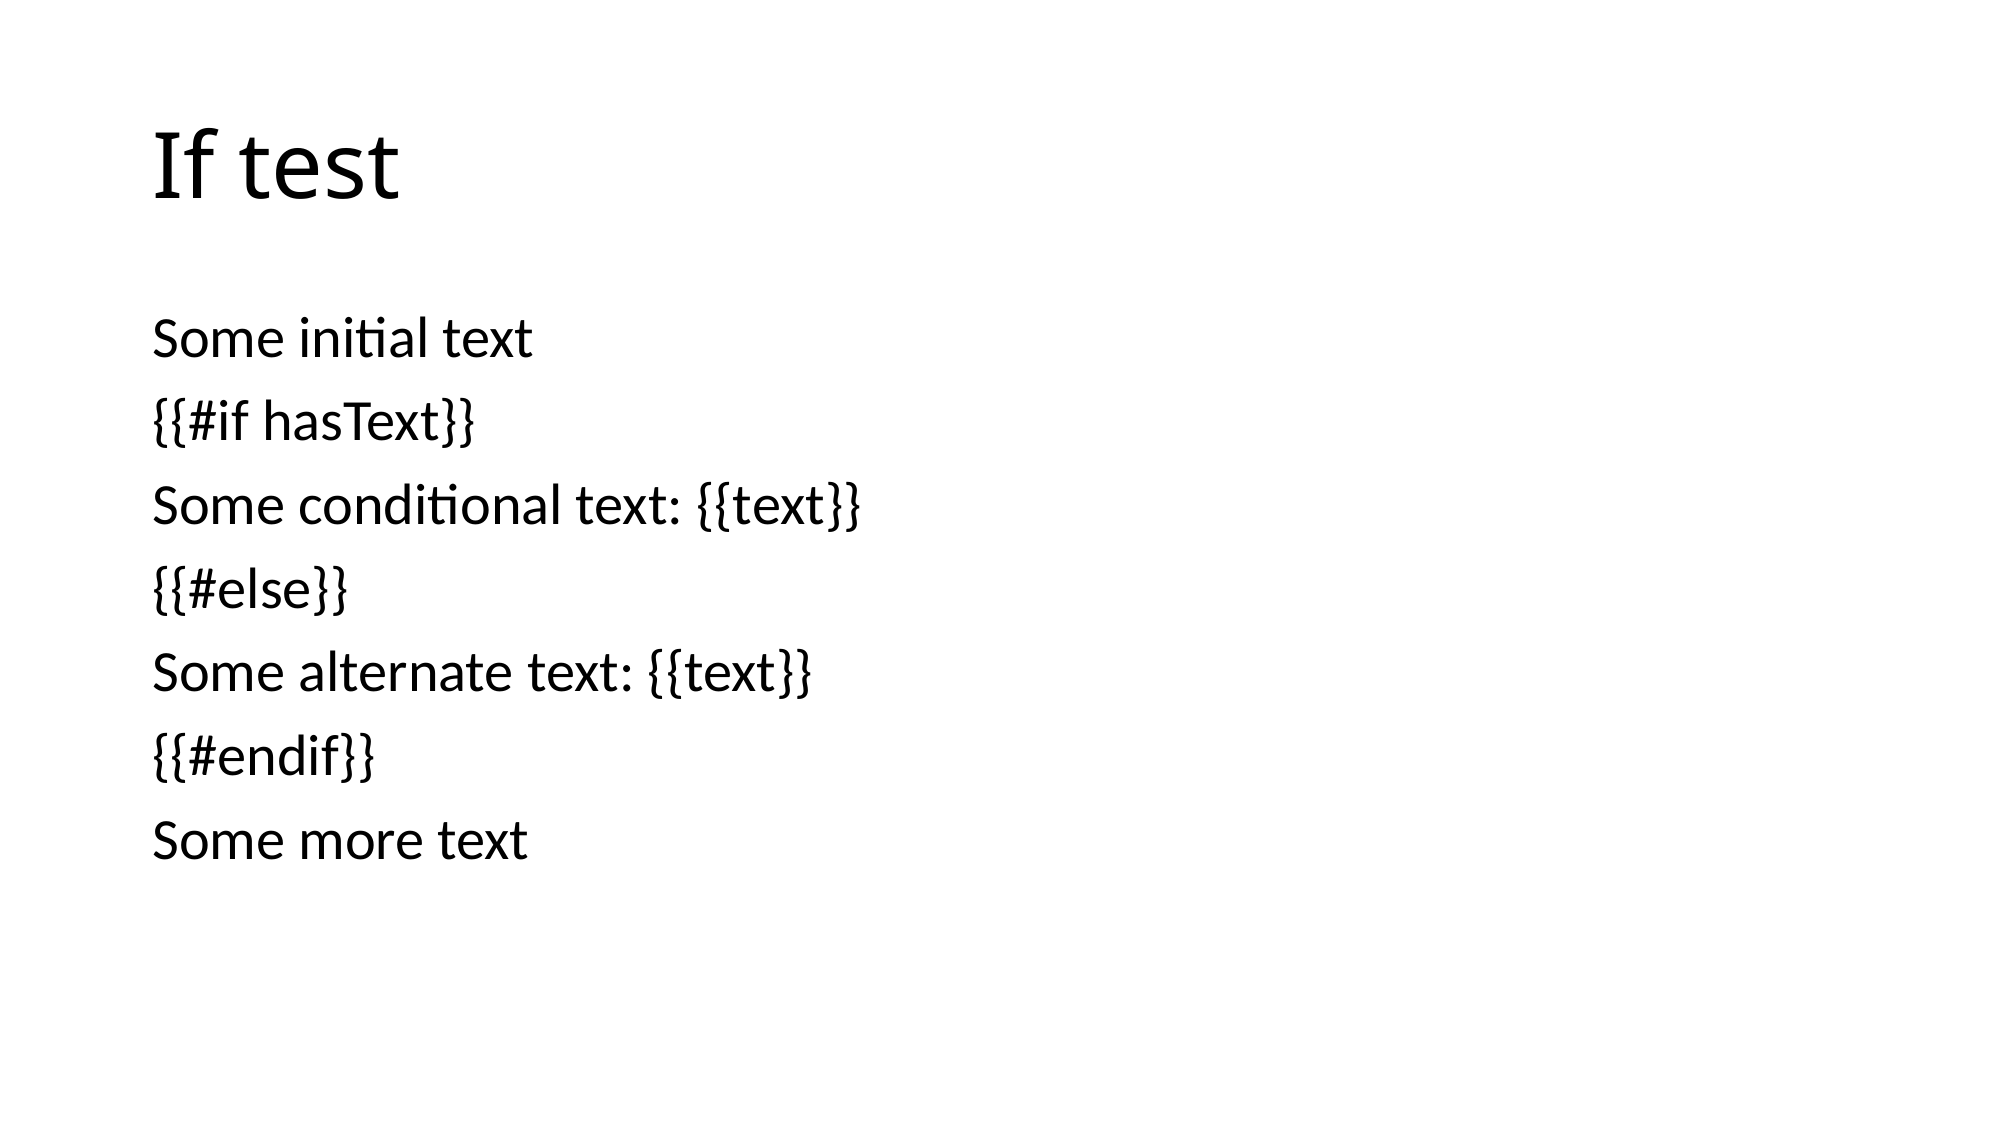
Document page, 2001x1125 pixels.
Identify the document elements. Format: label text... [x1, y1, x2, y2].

list Some initial text {{#if hasText}} Some conditional text: {{text}} {{#else}} Some alternate text: {{text}} {{#endif}} Some more text [137, 299, 1863, 1014]
title If test [137, 59, 1863, 278]
